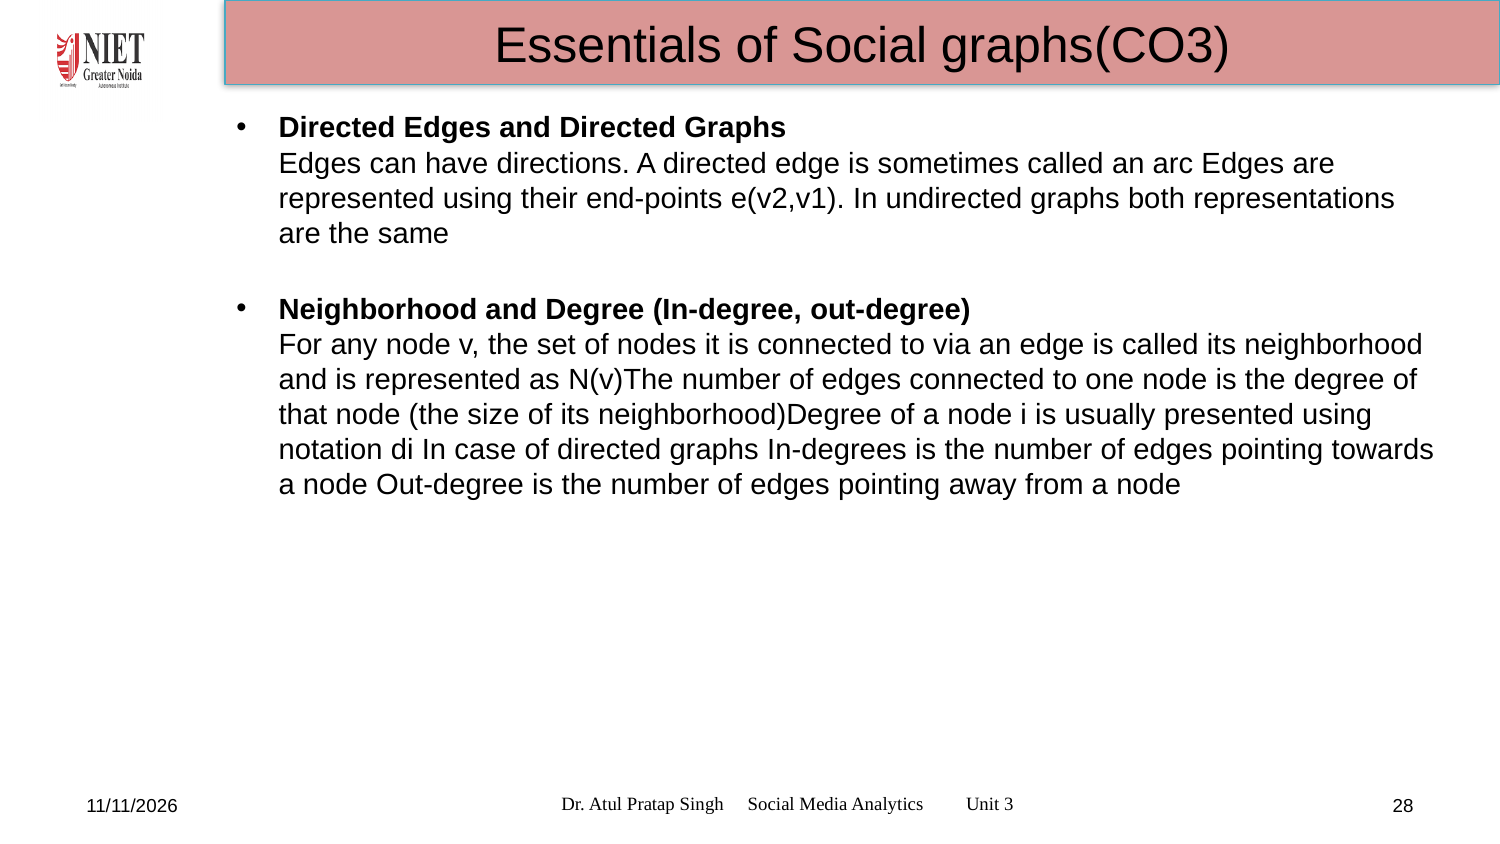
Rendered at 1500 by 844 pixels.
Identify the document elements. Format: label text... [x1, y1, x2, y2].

footer Dr. Atul Pratap Singh Social Media Analytics Unit 3 [375, 780, 1200, 825]
picture [37, 0, 163, 123]
text_box Essentials of Social graphs(CO3) [224, 0, 1500, 85]
list Directed Edges and Directed Graphs Edges can have directions. A directed edge is sometimes called an arc Edges are represented using their end-points e(v2,v1). In undirected graphs both representations are the same Neighborhood and Degree (In-degree, out-degree) For any node v, the set of nodes it is connected to via an edge is called its neighborhood and is represented as N(v)The number of edges connected to one node is the degree of that node (the size of its neighborhood)Degree of a node i is usually presented using notation di In case of directed graphs In-degrees is the number of edges pointing towards a node Out-degree is the number of edges pointing away from a node [225, 103, 1450, 610]
slide_number 28 [1074, 782, 1425, 827]
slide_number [75, 782, 425, 827]
